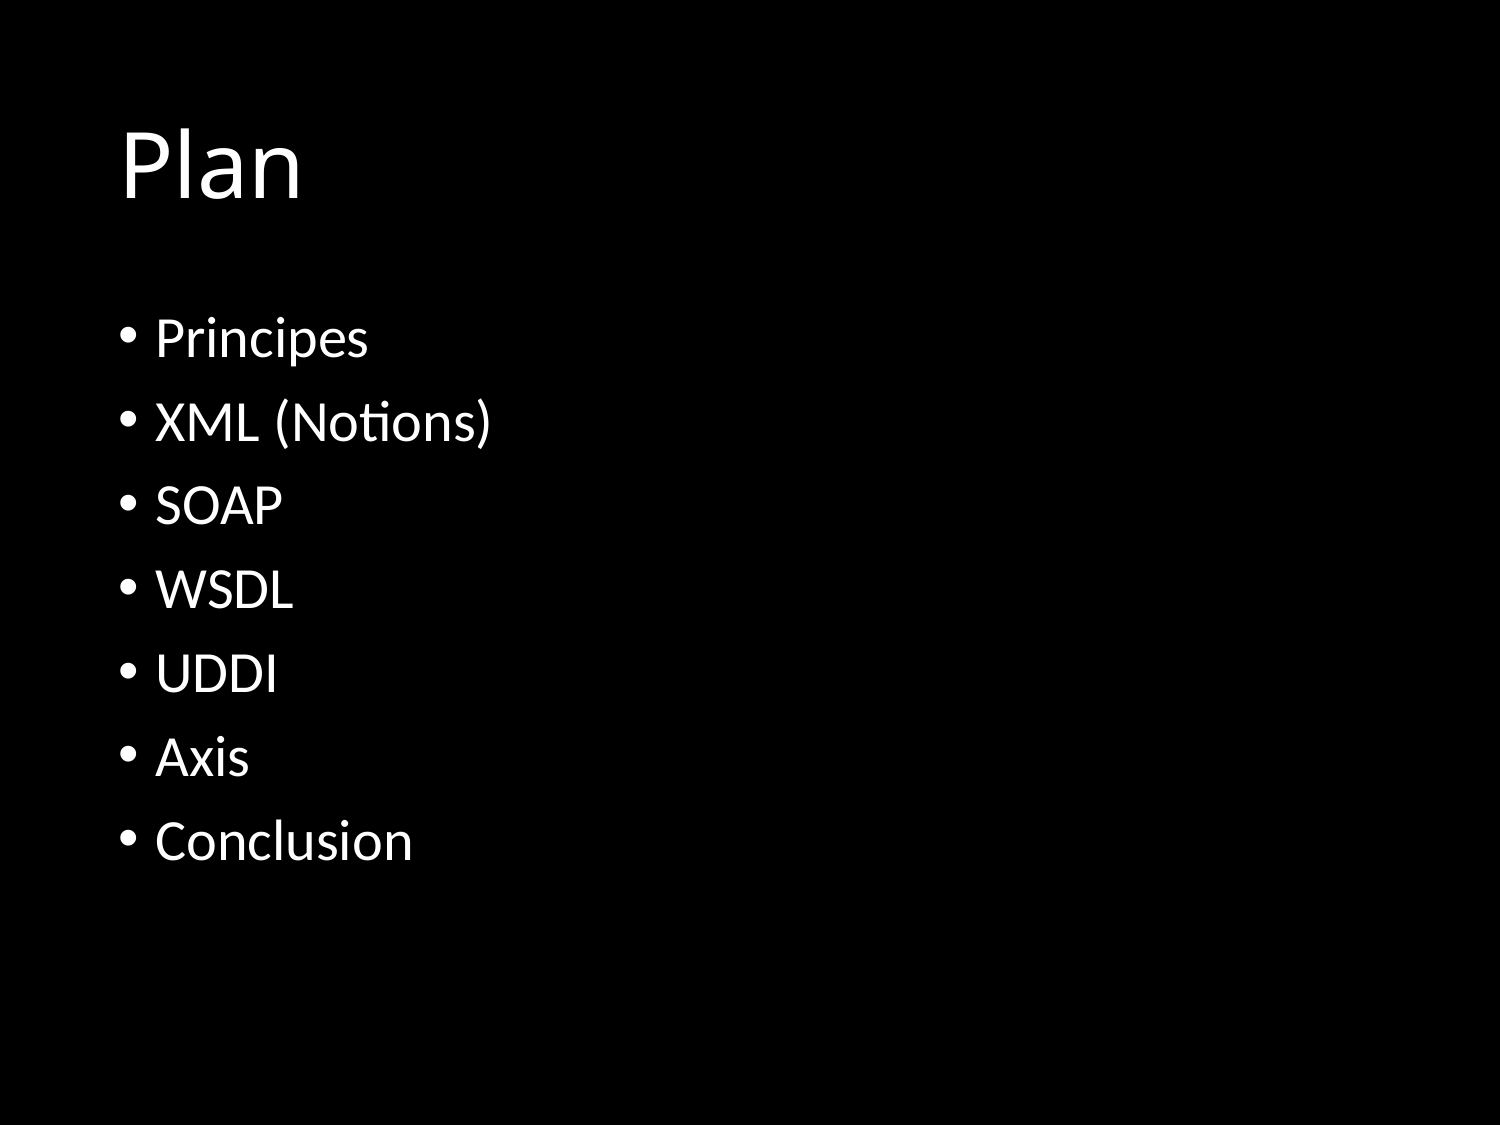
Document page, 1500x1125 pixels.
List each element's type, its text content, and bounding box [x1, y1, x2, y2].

list Principes XML (Notions) SOAP WSDL UDDI Axis Conclusion [103, 299, 1397, 1014]
title Plan [103, 59, 1397, 278]
